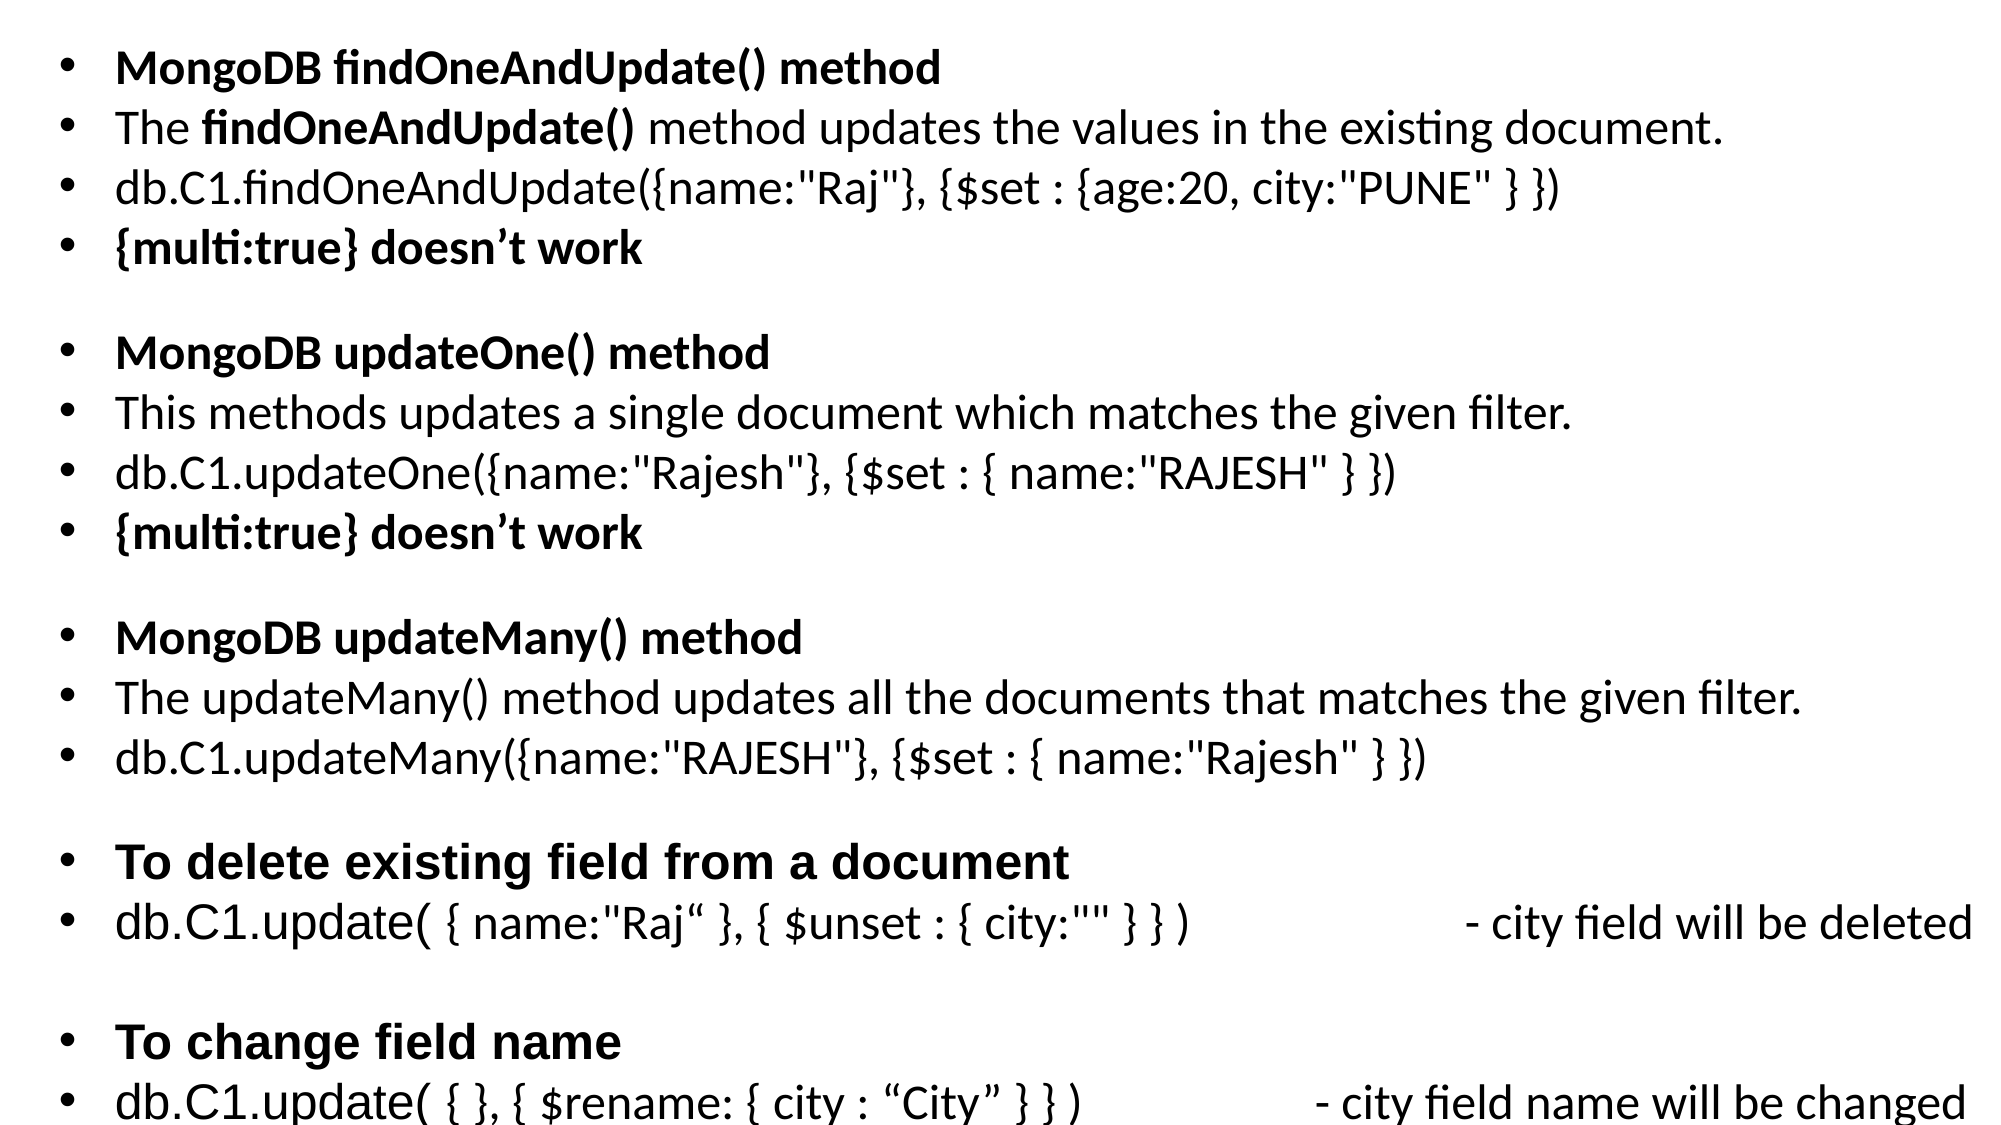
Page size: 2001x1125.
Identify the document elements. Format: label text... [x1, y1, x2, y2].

text_box MongoDB findOneAndUpdate() method The findOneAndUpdate() method updates the values in the existing document. db.C1.findOneAndUpdate({name:"Raj"}, {$set : {age:20, city:"PUNE" } }) {multi:true} doesn’t work MongoDB updateOne() method This methods updates a single document which matches the given filter. db.C1.updateOne({name:"Rajesh"}, {$set : { name:"RAJESH" } }) {multi:true} doesn’t work MongoDB updateMany() method The updateMany() method updates all the documents that matches the given filter. db.C1.updateMany({name:"RAJESH"}, {$set : { name:"Rajesh" } }) To delete existing field from a document db.C1.update( { name:"Raj“ }, { $unset : { city:"" } } ) - city field will be deleted To change field name db.C1.update( { }, { $rename: { city : “City” } } ) - city field name will be changed [43, 27, 2000, 1125]
